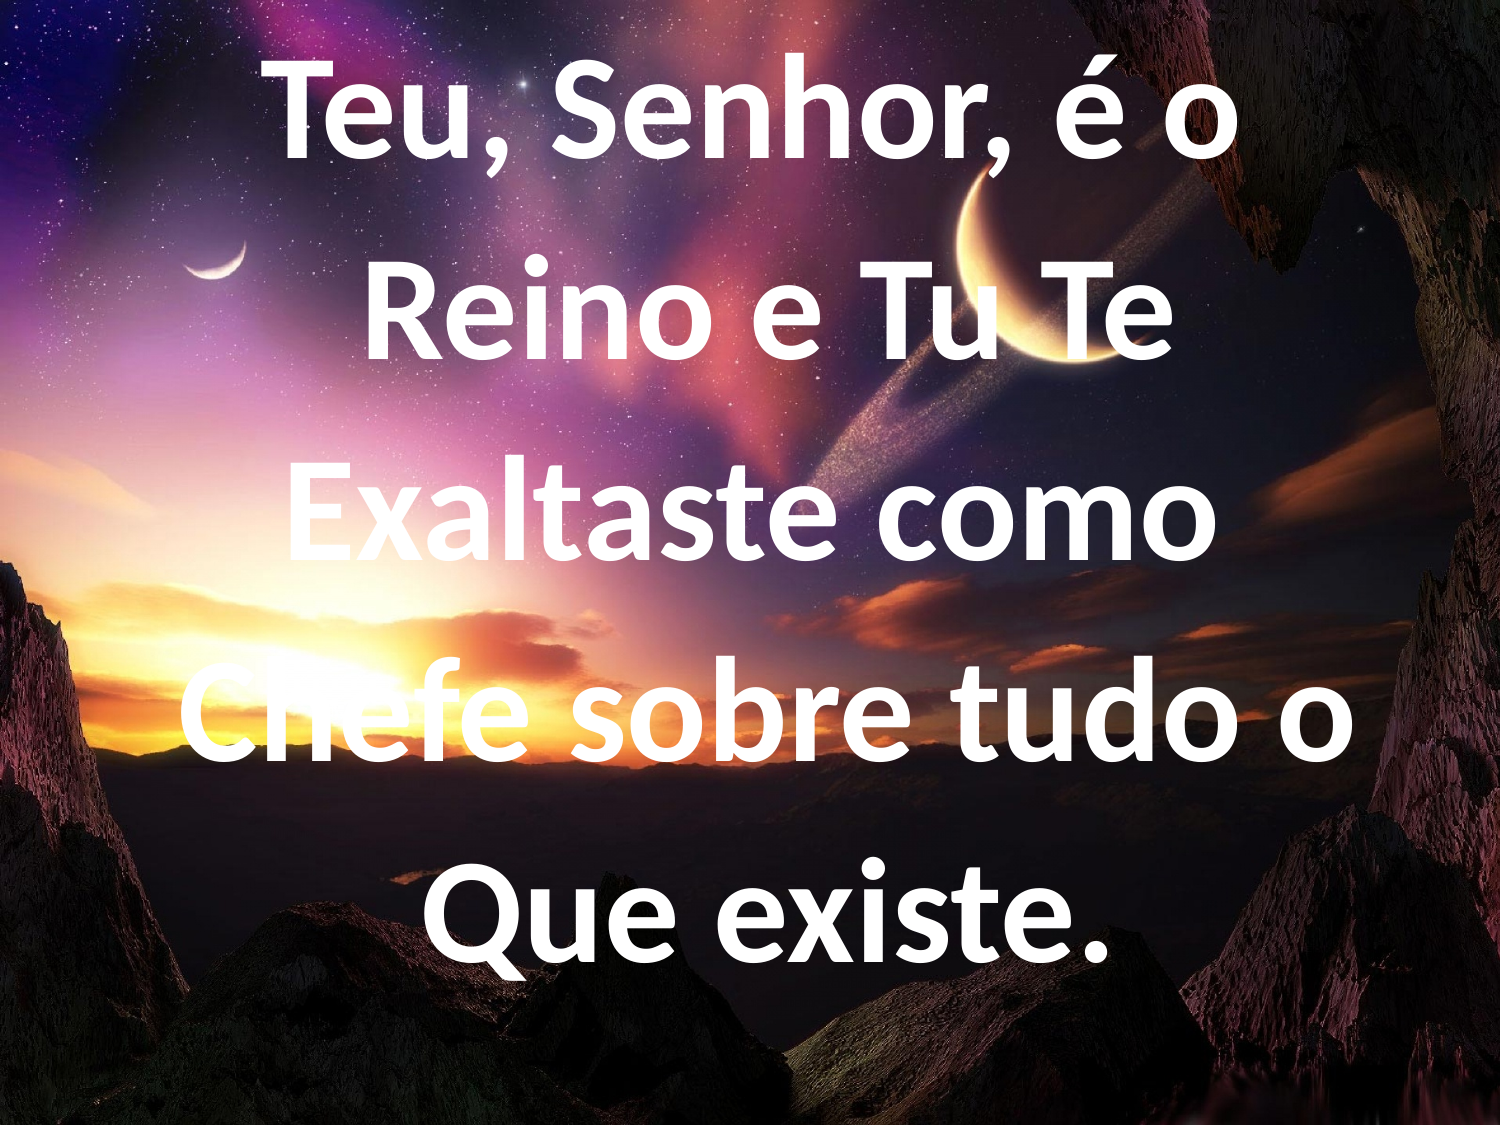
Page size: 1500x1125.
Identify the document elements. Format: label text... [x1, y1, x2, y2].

text_box Teu, Senhor, é o Reino e Tu Te Exaltaste como Chefe sobre tudo o Que existe. [75, 50, 1463, 995]
picture [0, 0, 1500, 1125]
